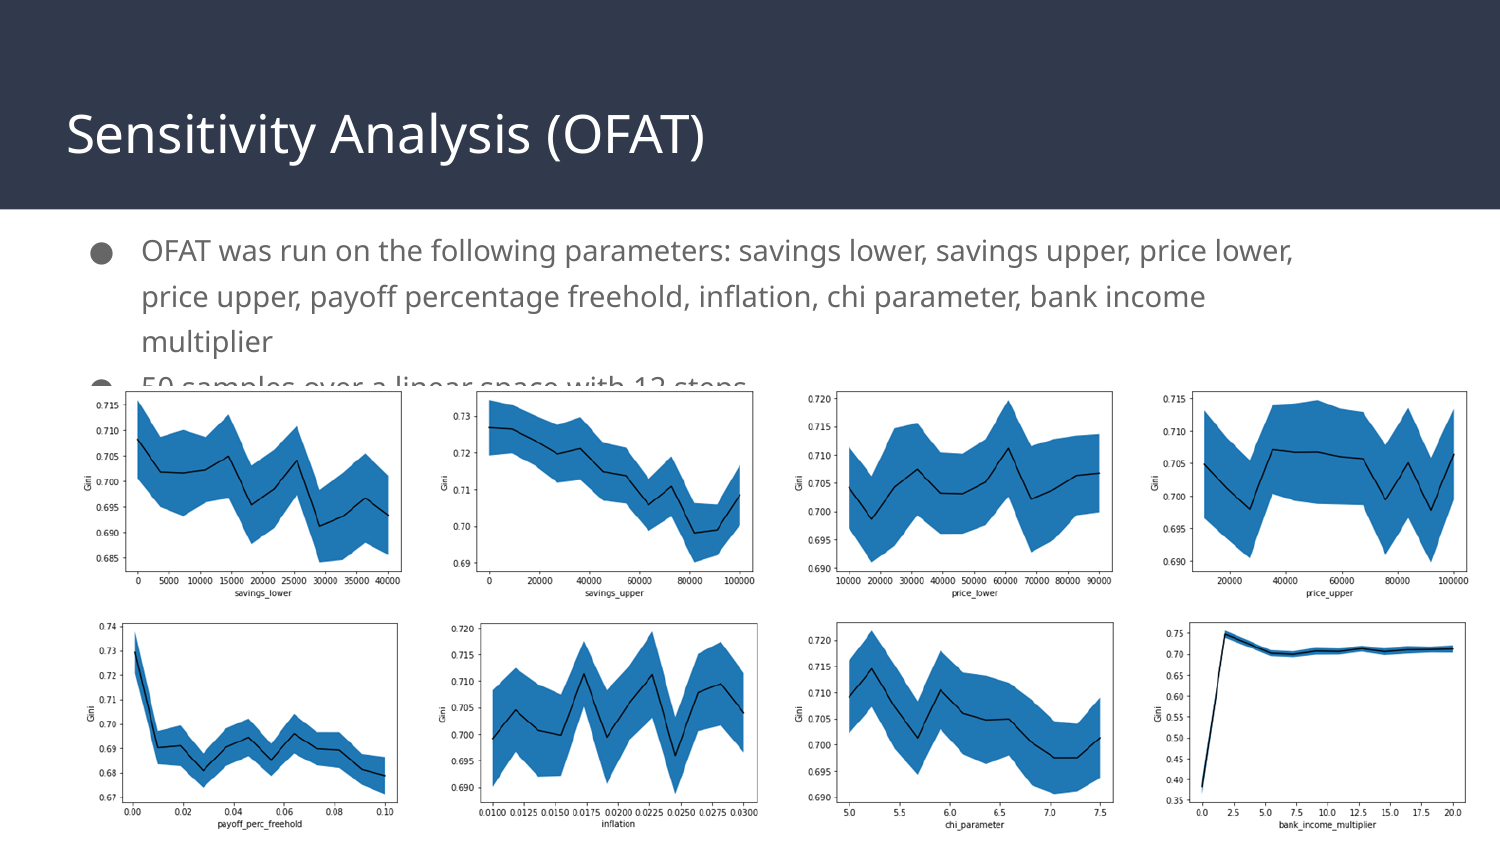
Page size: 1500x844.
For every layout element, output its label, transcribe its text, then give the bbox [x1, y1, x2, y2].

title Sensitivity Analysis (OFAT) [51, 82, 1449, 185]
picture [76, 386, 1475, 836]
list OFAT was run on the following parameters: savings lower, savings upper, price lower, price upper, payoff percentage freehold, inflation, chi parameter, bank income multiplier 50 samples over a linear space with 12 steps Pending: Sobol analysis; have not investigated interaction effects [51, 209, 1327, 844]
